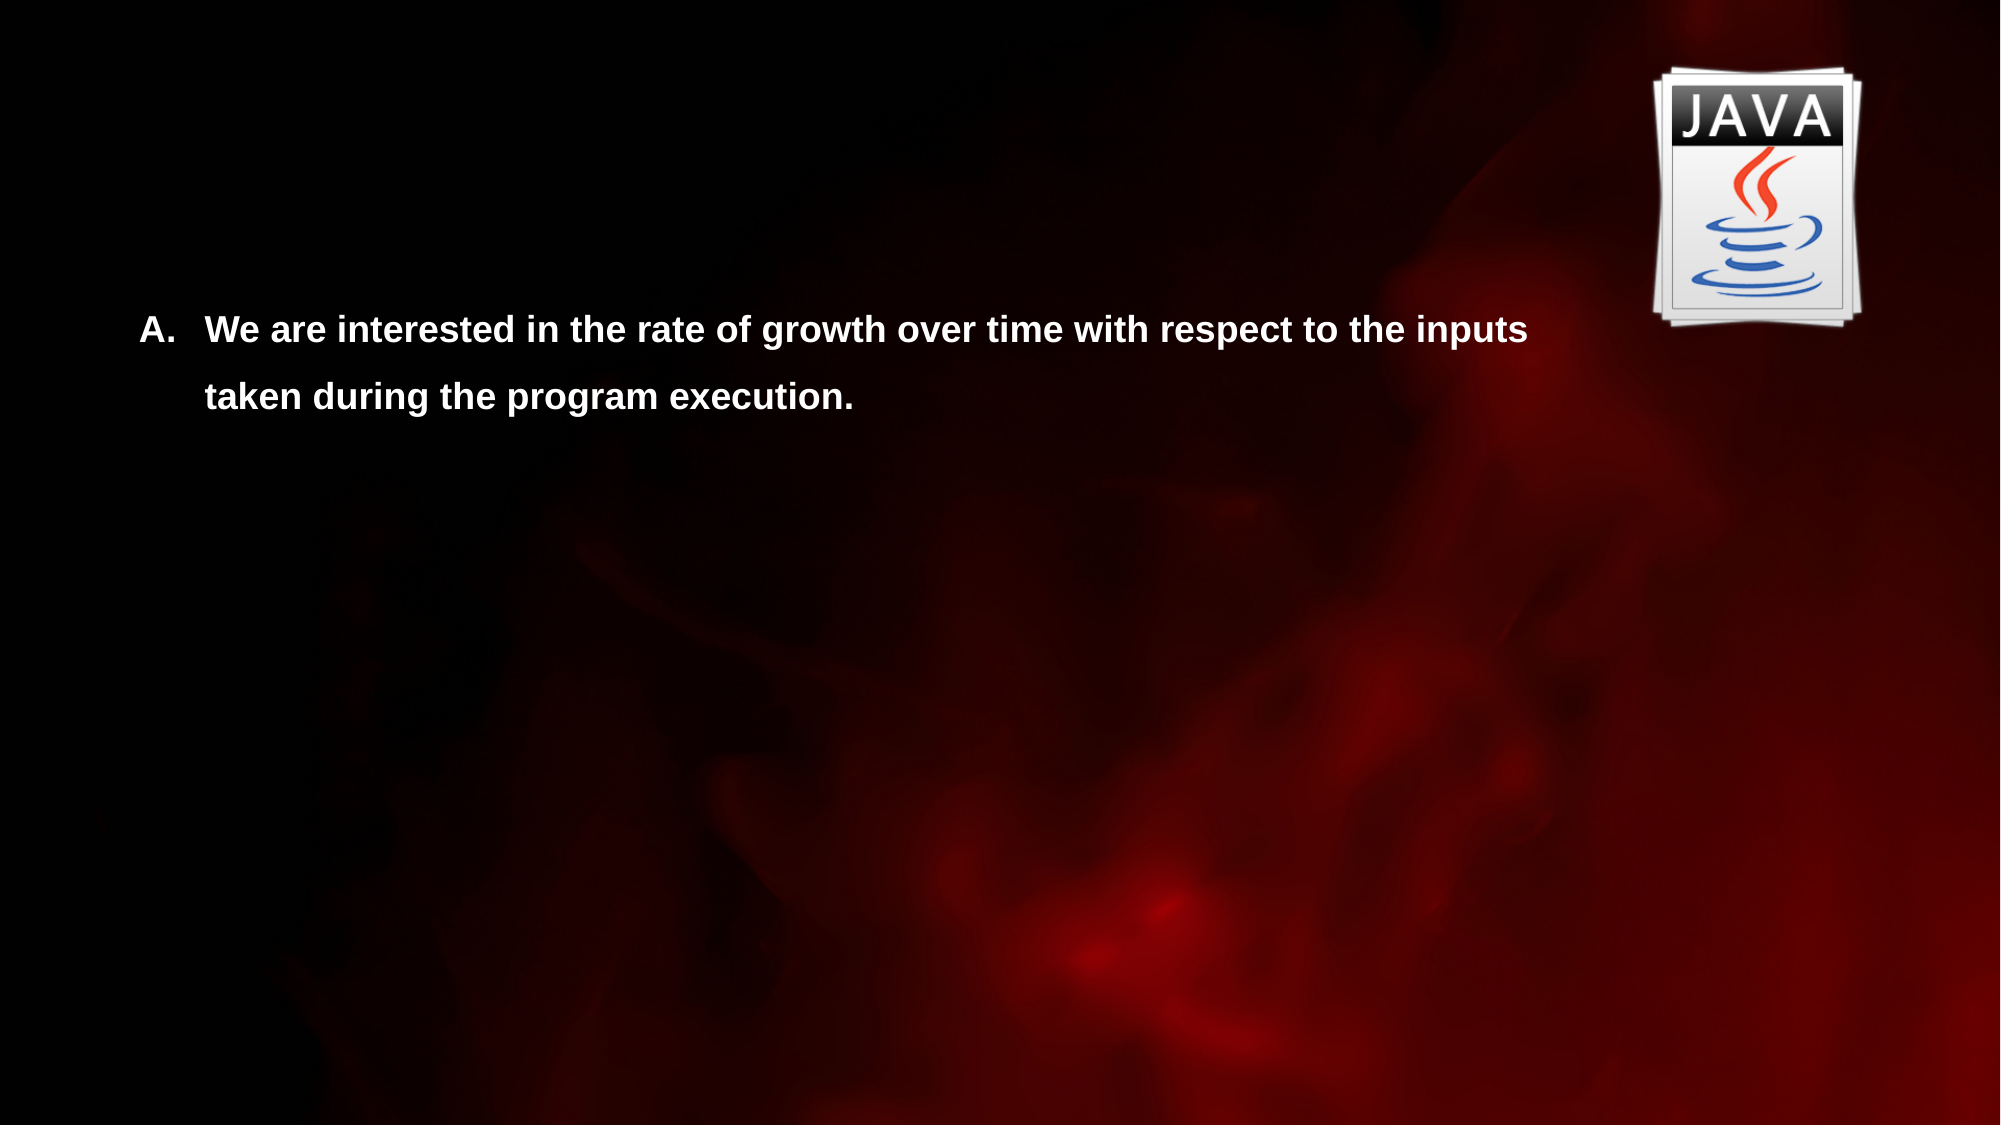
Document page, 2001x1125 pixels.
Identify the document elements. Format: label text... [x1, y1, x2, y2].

picture [0, 0, 2001, 1125]
text_box We are interested in the rate of growth over time with respect to the inputs taken during the program execution. [124, 274, 1625, 425]
